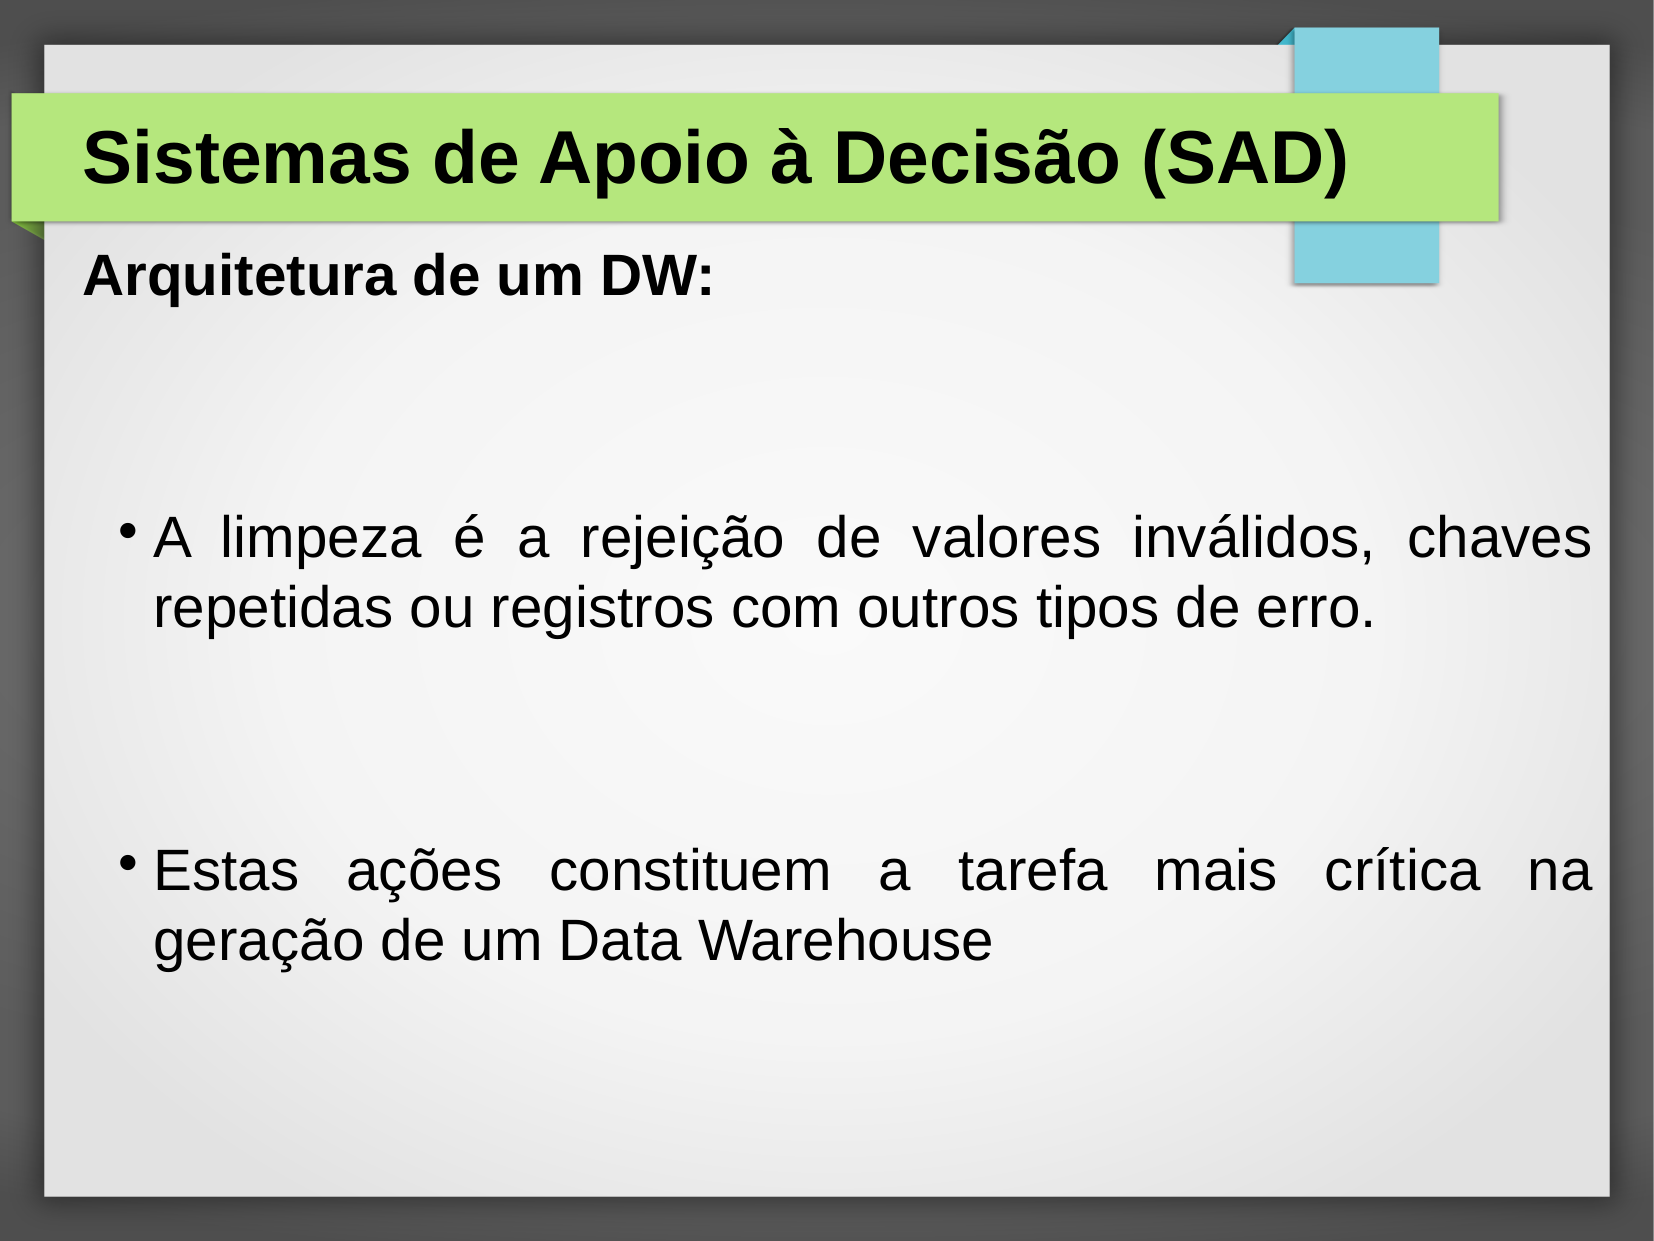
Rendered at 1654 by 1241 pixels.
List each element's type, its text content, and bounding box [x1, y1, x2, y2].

picture [0, 0, 1654, 1241]
subtitle Arquitetura de um DW: A limpeza é a rejeição de valores inválidos, chaves repetidas ou registros com outros tipos de erro. Estas ações constituem a tarefa mais crítica na geração de um Data Warehouse [82, 237, 1595, 1063]
title Sistemas de Apoio à Decisão (SAD) [82, 69, 1500, 237]
